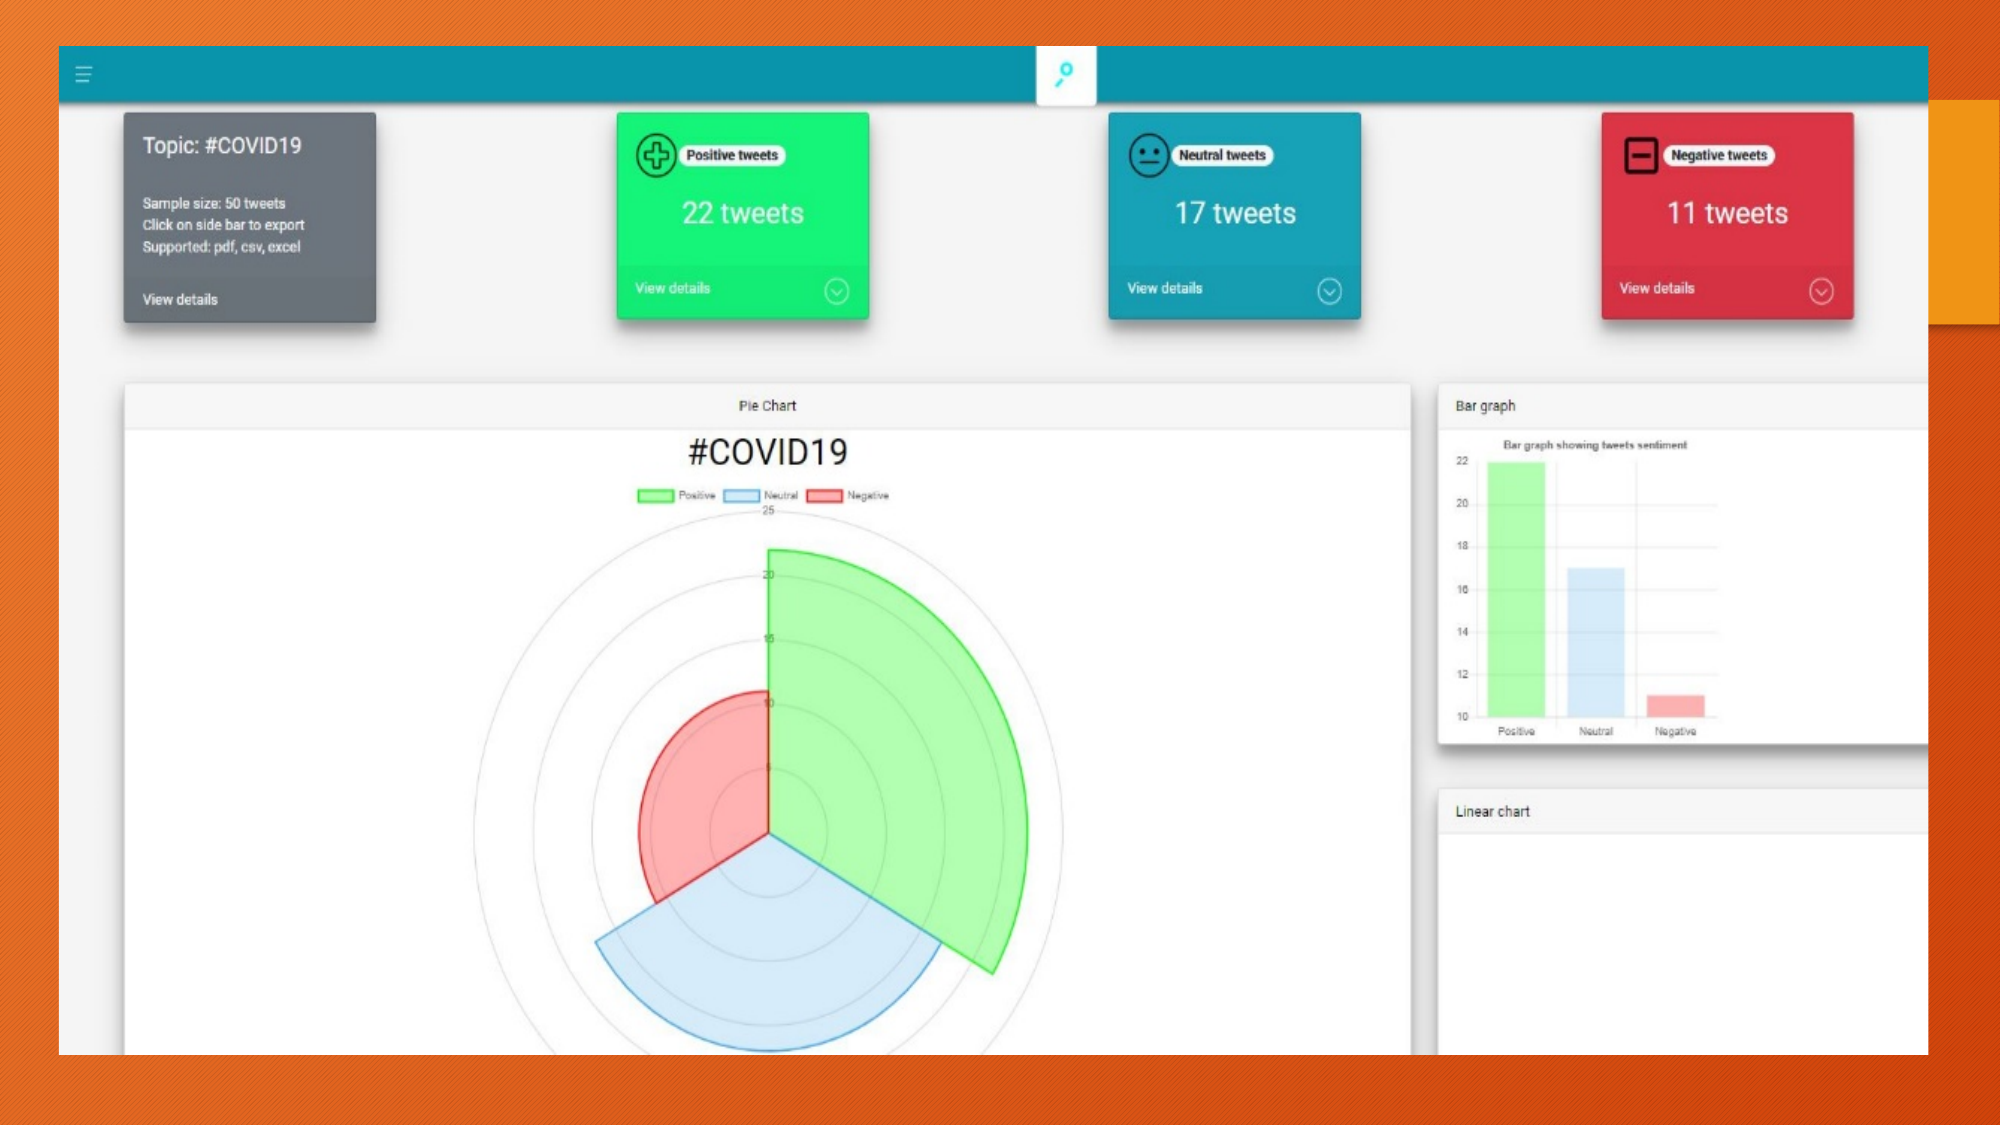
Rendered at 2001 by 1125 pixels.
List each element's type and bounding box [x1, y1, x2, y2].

picture [58, 46, 2000, 1056]
